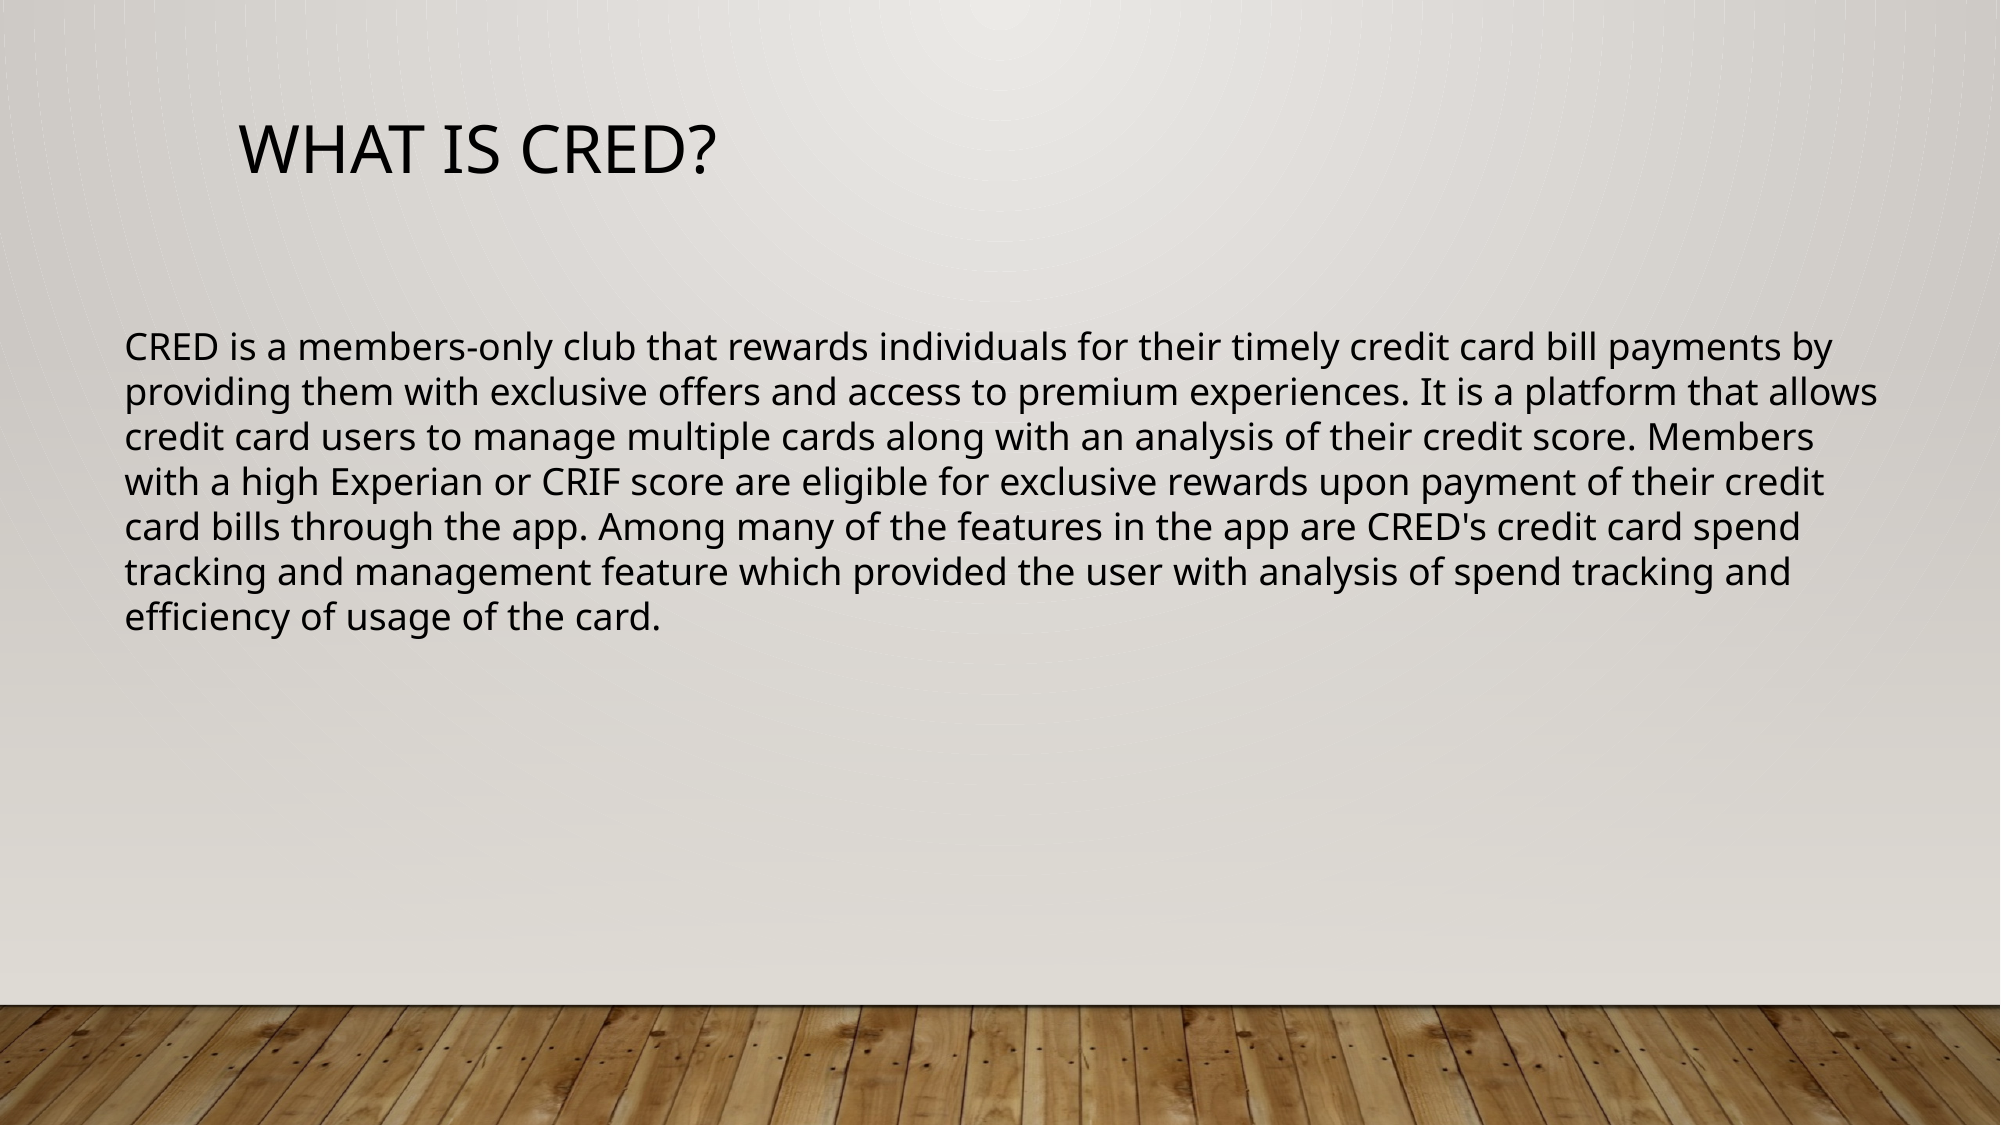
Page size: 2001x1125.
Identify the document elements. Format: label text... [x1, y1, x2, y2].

text_box CRED is a members-only club that rewards individuals for their timely credit card bill payments by providing them with exclusive offers and access to premium experiences. It is a platform that allows credit card users to manage multiple cards along with an analysis of their credit score. Members with a high Experian or CRIF score are eligible for exclusive rewards upon payment of their credit card bills through the app. Among many of the features in the app are CRED's credit card spend tracking and management feature which provided the user with analysis of spend tracking and efficiency of usage of the card. [109, 315, 1895, 645]
picture [0, 1005, 2000, 1125]
text_box WHAT IS CRED? [224, 99, 733, 194]
